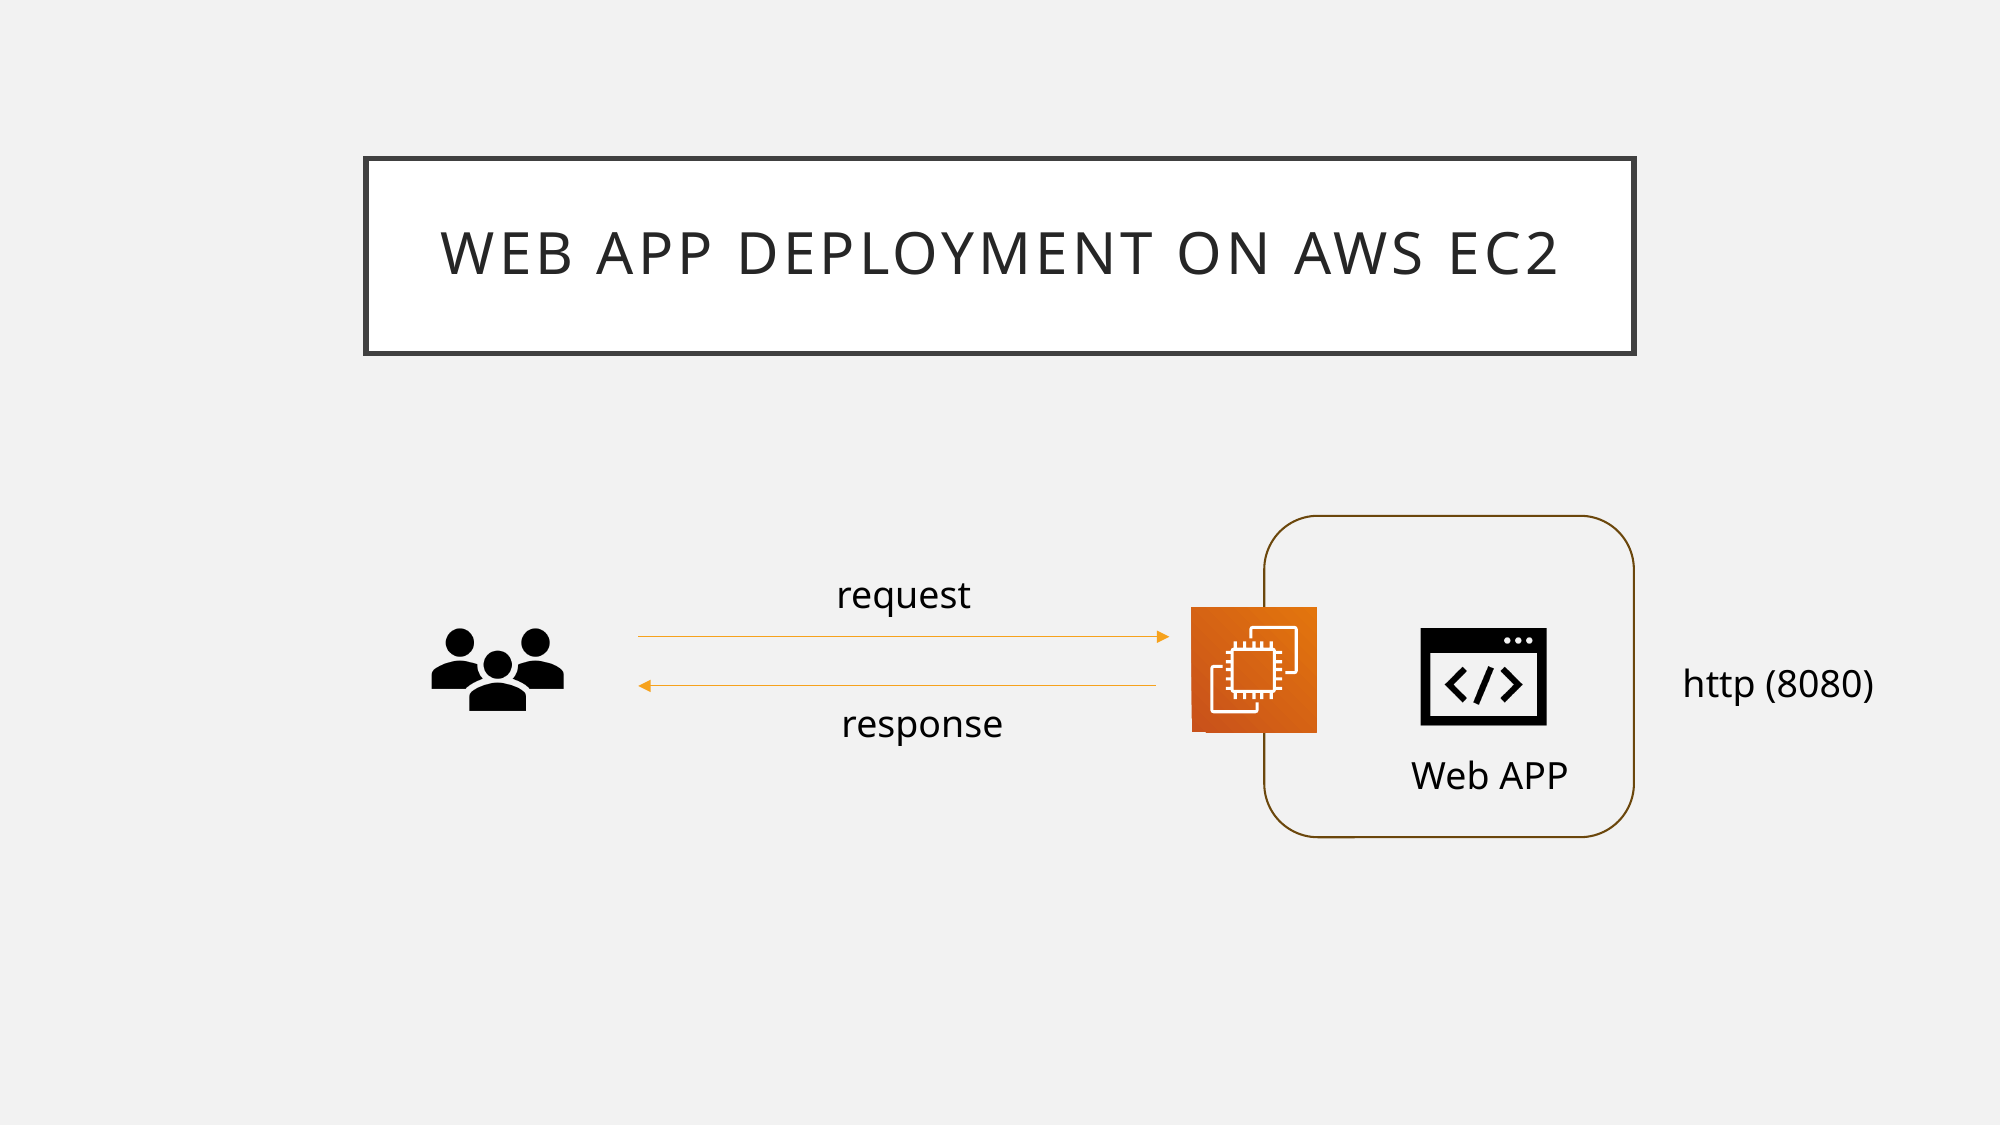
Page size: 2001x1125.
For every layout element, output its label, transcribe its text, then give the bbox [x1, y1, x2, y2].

title Web App Deployment on AWS EC2 [363, 156, 1637, 356]
text_box Web APP [1396, 744, 1584, 805]
text_box response [826, 692, 1019, 753]
picture [1408, 601, 1559, 752]
text_box request [821, 563, 986, 624]
picture [422, 594, 573, 745]
text_box [1263, 514, 1635, 839]
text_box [1191, 607, 1317, 733]
text_box http (8080) [1667, 652, 1889, 713]
